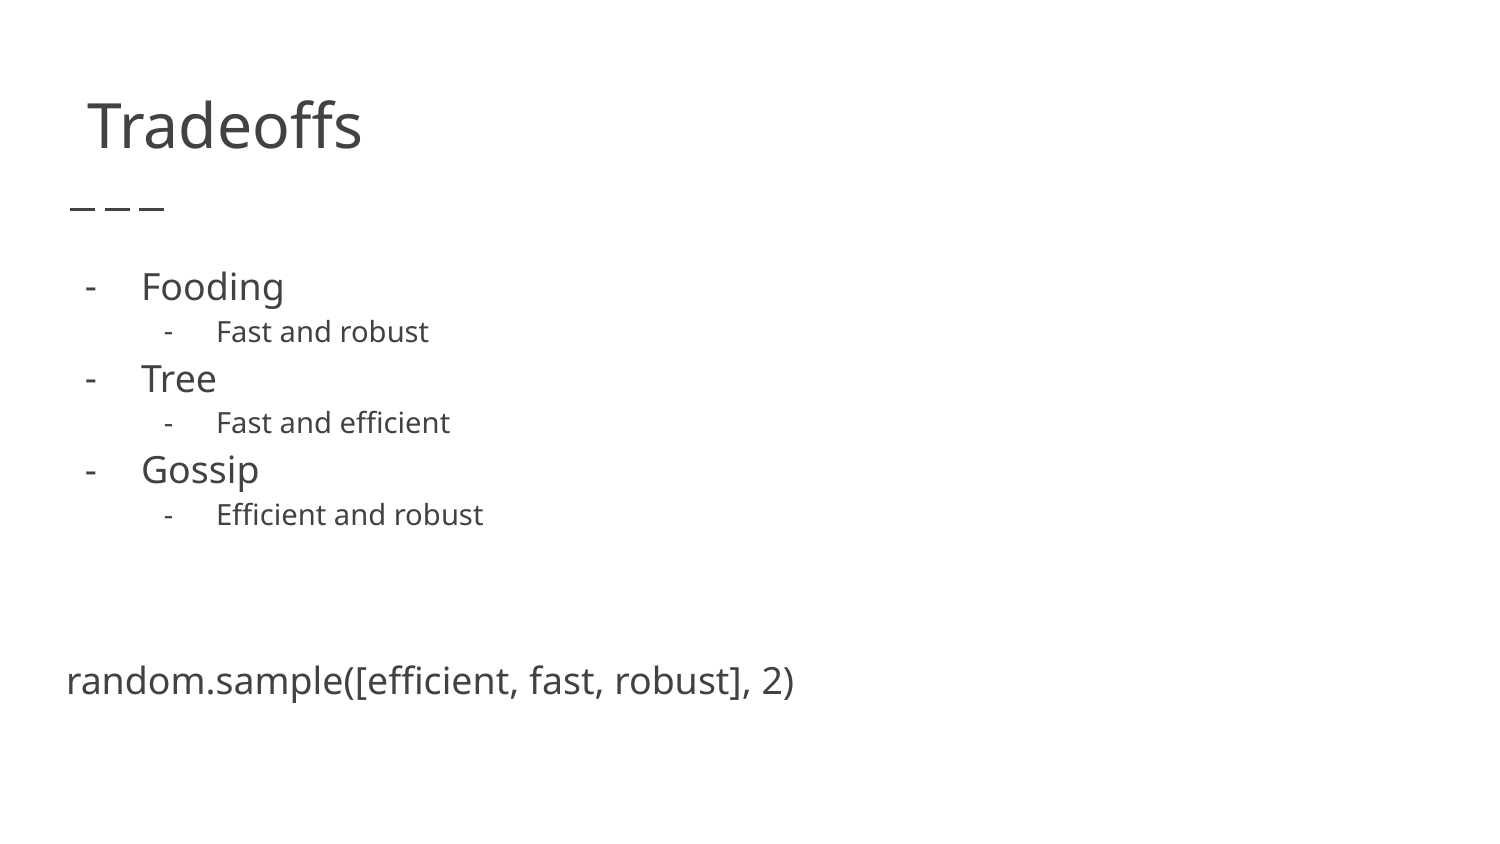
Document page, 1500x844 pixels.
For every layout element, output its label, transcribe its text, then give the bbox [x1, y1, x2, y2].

title Tradeoffs [72, 55, 1471, 176]
list Fooding Fast and robust Tree Fast and efficient Gossip Efficient and robust random.sample([efficient, fast, robust], 2) [51, 240, 1449, 750]
